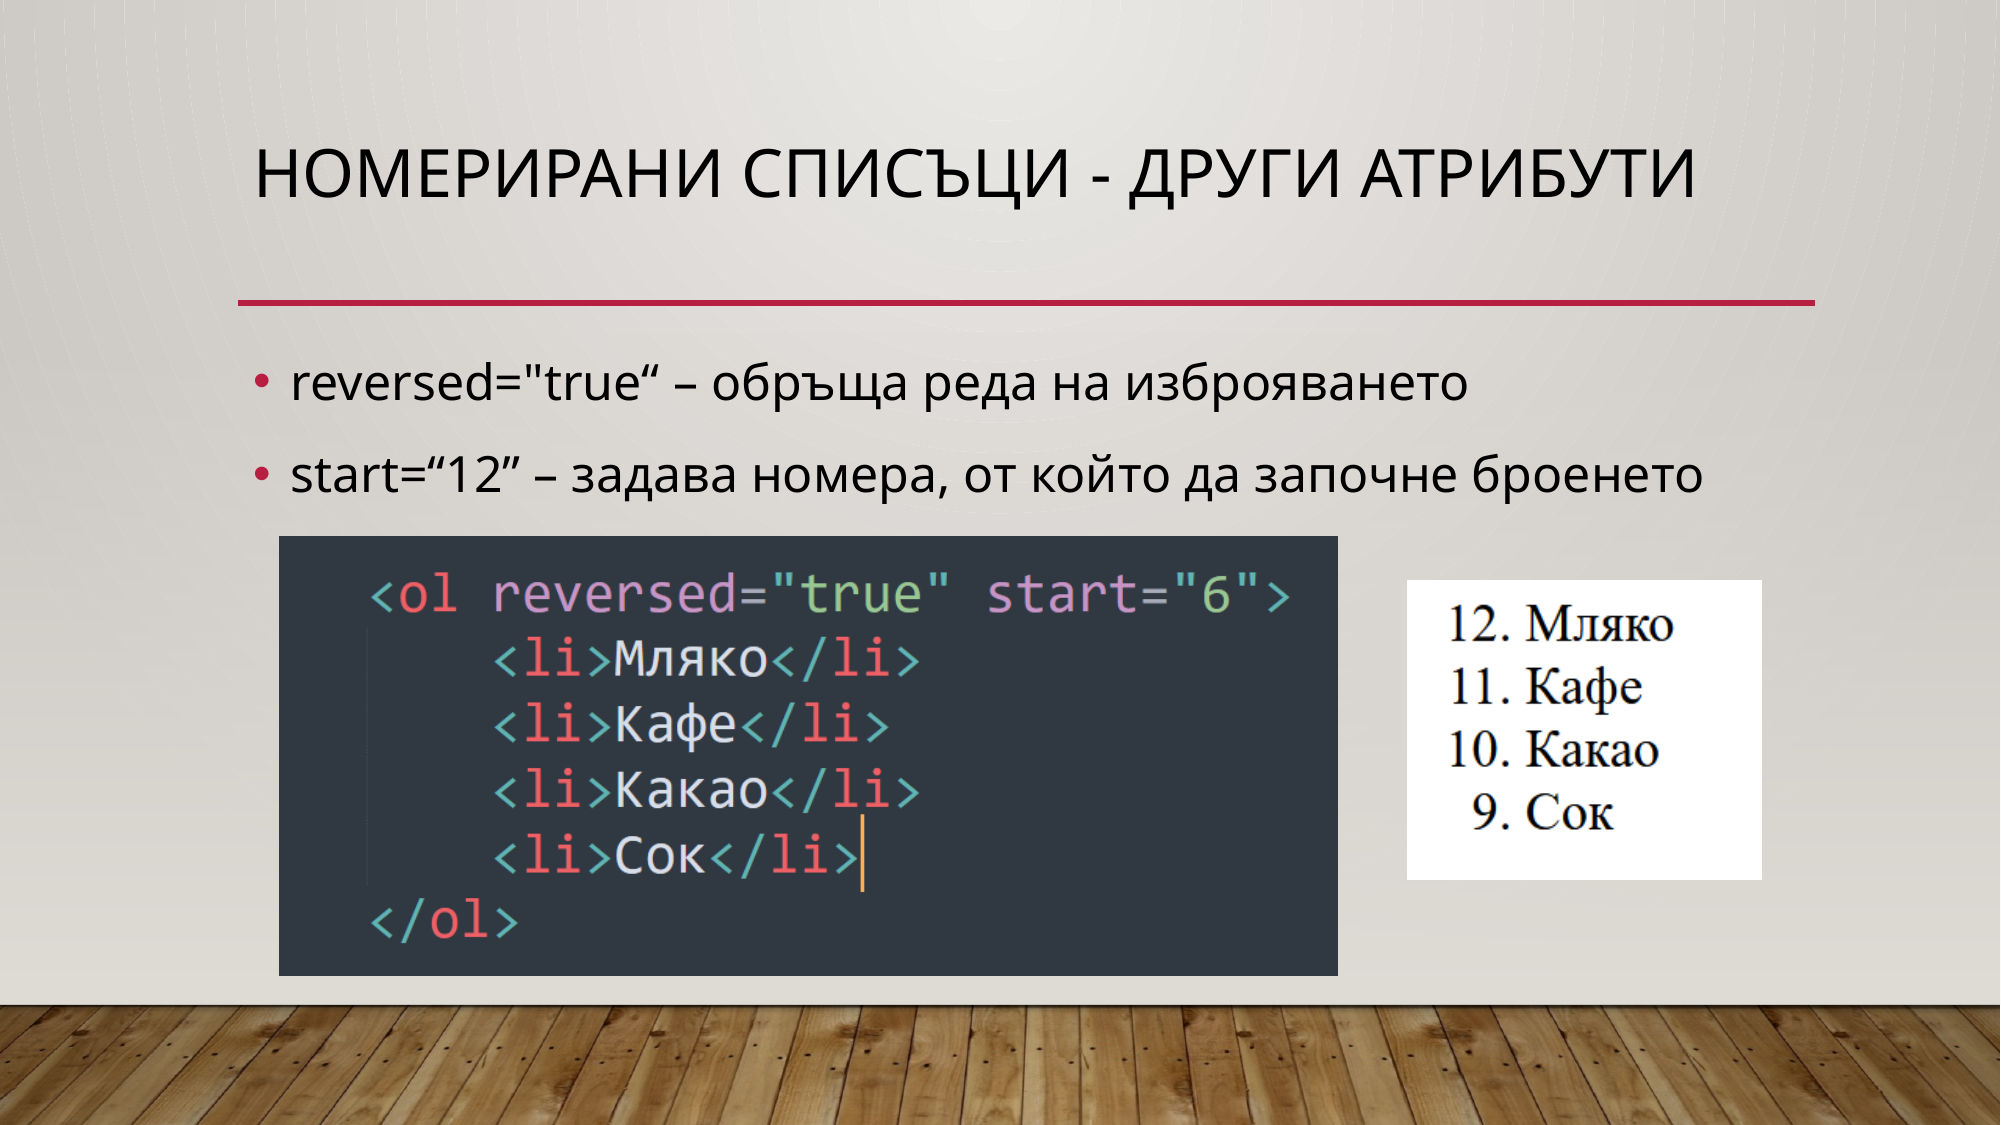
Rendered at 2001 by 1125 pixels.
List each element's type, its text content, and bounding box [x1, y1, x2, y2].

picture [279, 536, 1338, 977]
picture [0, 1005, 2000, 1125]
picture [1406, 580, 1763, 880]
title номерирани списъци - ДРУГИ атрибути [238, 131, 1814, 305]
list reversed="true“ – обръща реда на изброяването start=“12” – задава номера, от който да започне броенето [238, 330, 1814, 897]
